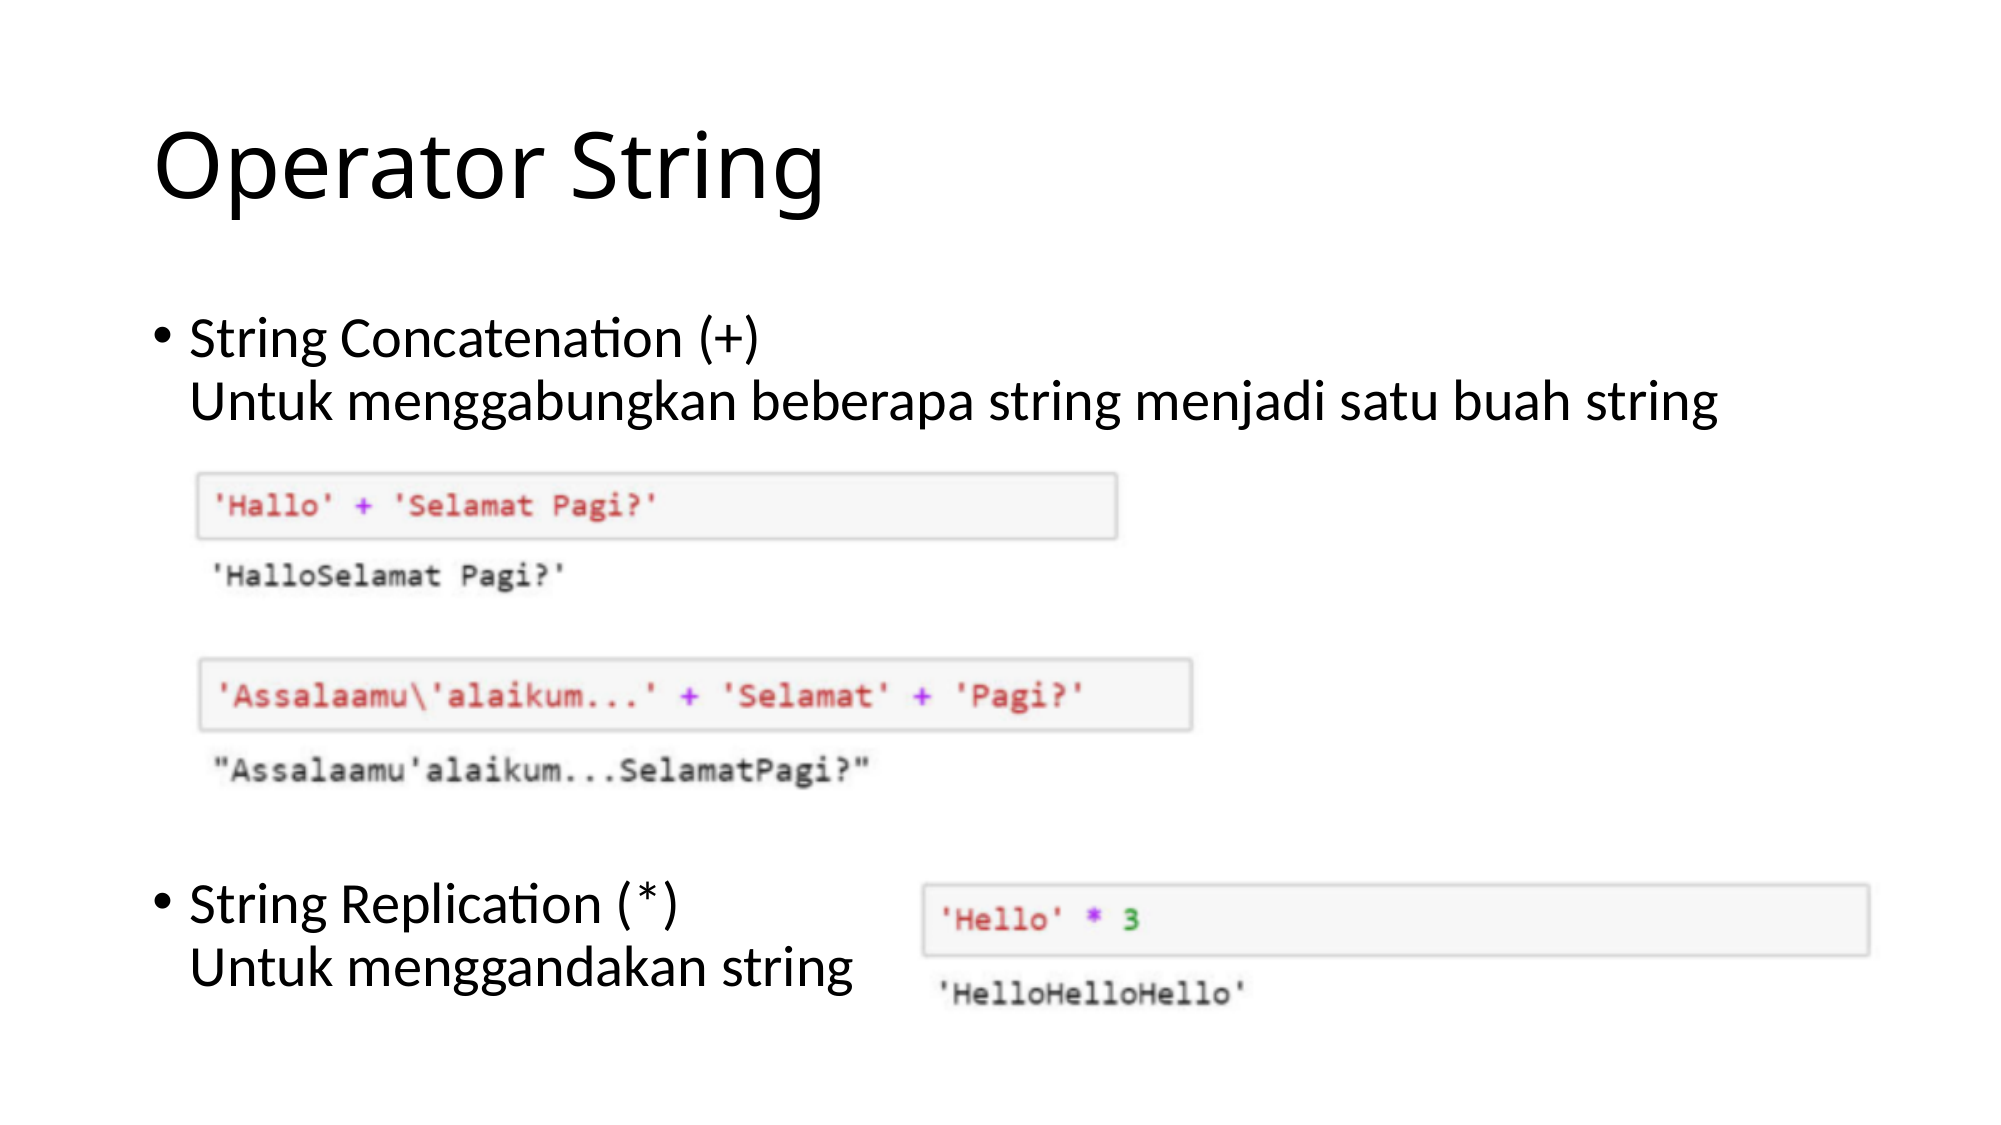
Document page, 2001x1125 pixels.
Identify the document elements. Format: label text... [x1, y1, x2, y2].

picture [188, 452, 1139, 622]
title Operator String [137, 59, 1863, 278]
picture [188, 643, 1209, 814]
picture [912, 865, 1884, 1036]
list String Concatenation (+) Untuk menggabungkan beberapa string menjadi satu buah string String Replication (*) Untuk menggandakan string [137, 299, 1863, 1014]
